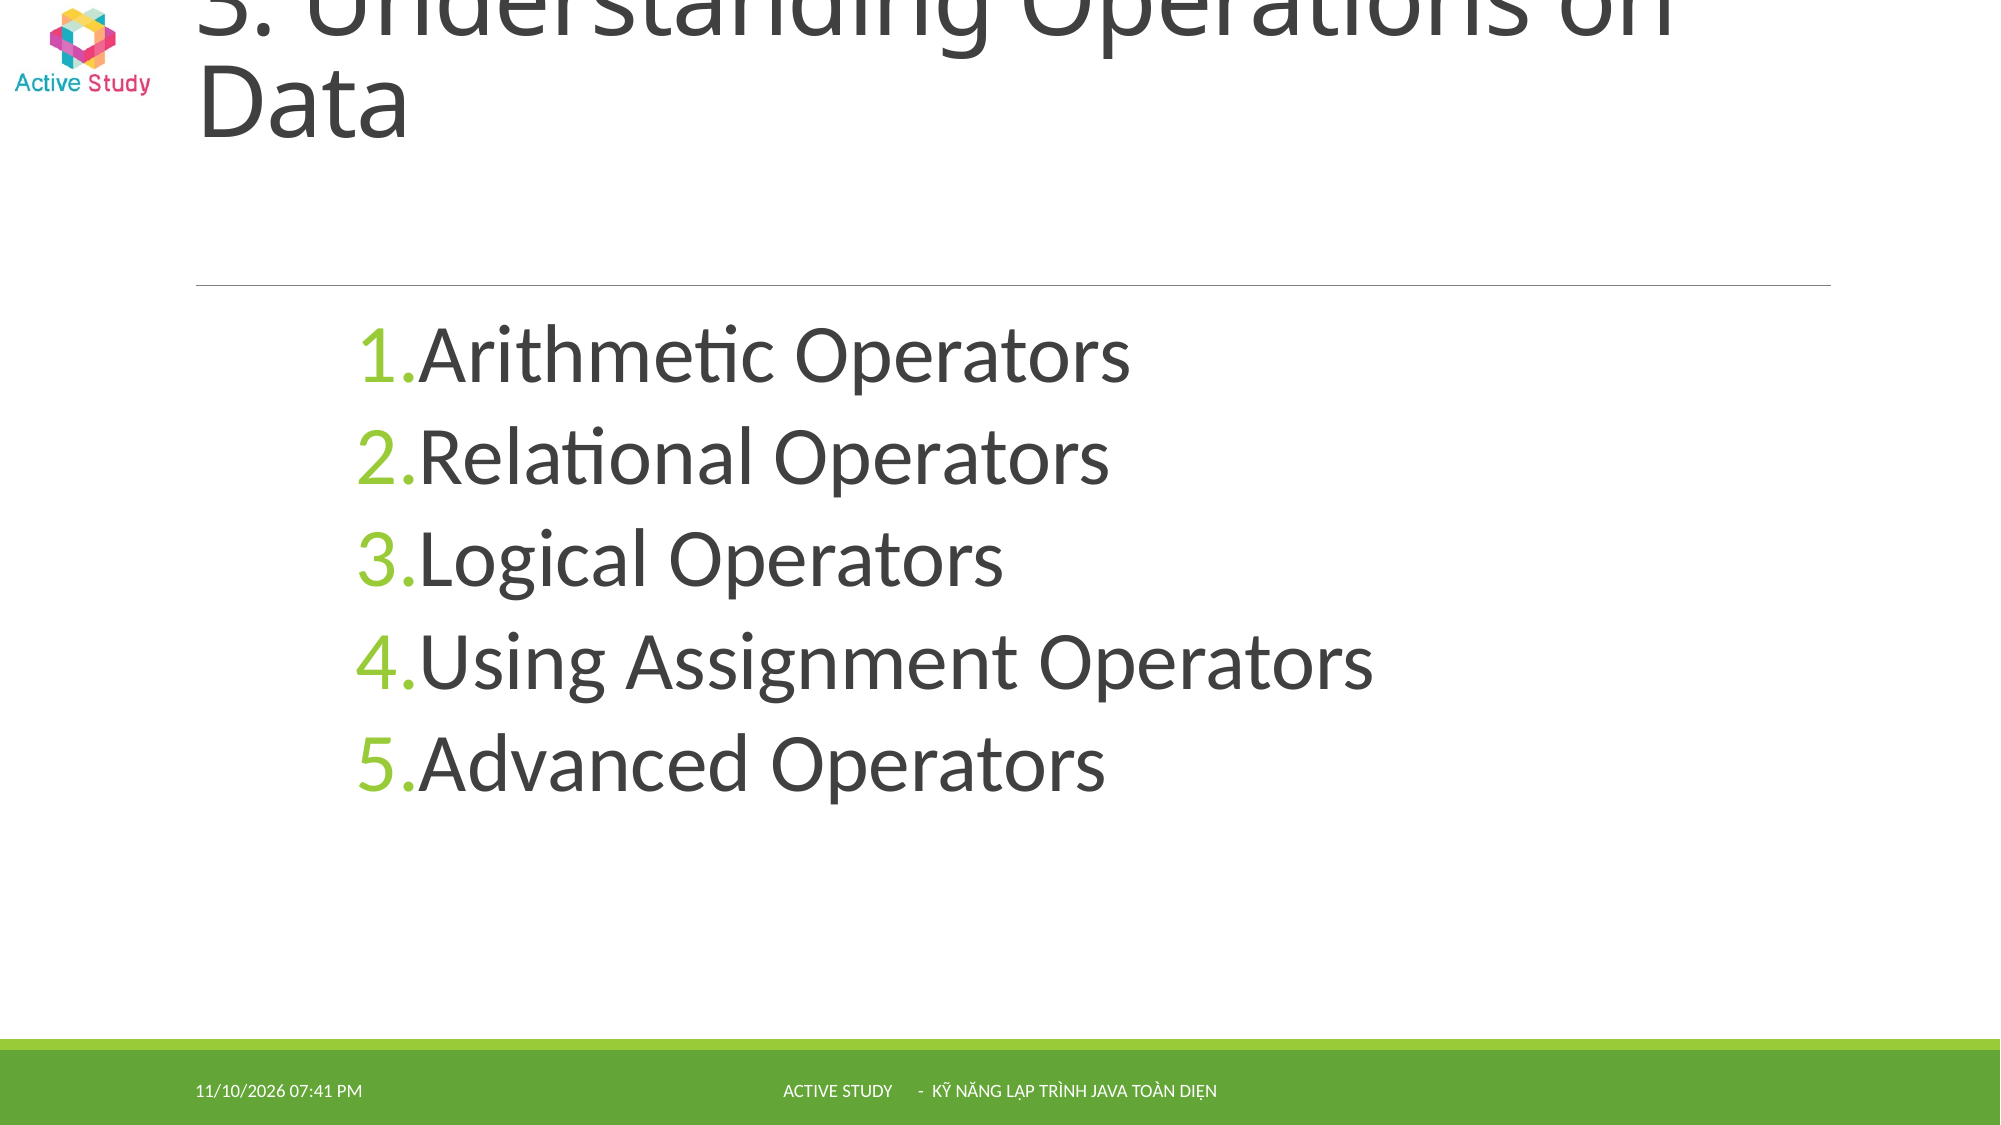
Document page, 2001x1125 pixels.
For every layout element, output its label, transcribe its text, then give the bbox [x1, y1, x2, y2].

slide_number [180, 1059, 586, 1120]
list Arithmetic Operators Relational Operators Logical Operators Using Assignment Operators Advanced Operators [180, 302, 1830, 963]
footer Active Study - Kỹ năng lập trình Java toàn diện [604, 1059, 1396, 1120]
title 3. Understanding Operations on Data [180, 47, 1830, 285]
picture [0, 0, 165, 118]
